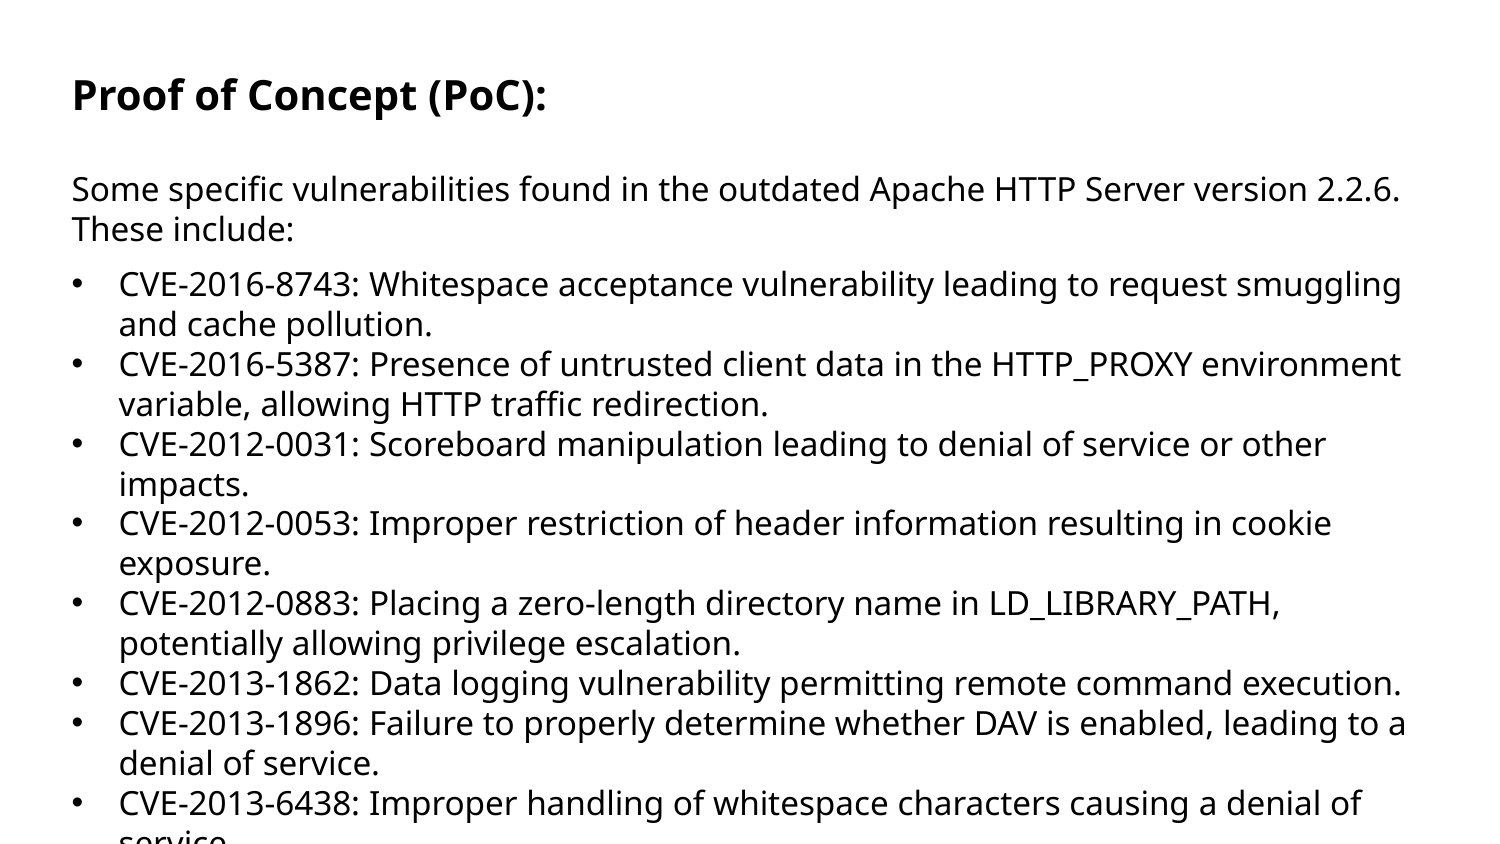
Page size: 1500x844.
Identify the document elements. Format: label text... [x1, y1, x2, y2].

text_box Proof of Concept (PoC): Some specific vulnerabilities found in the outdated Apache HTTP Server version 2.2.6. These include: CVE-2016-8743: Whitespace acceptance vulnerability leading to request smuggling and cache pollution. CVE-2016-5387: Presence of untrusted client data in the HTTP_PROXY environment variable, allowing HTTP traffic redirection. CVE-2012-0031: Scoreboard manipulation leading to denial of service or other impacts. CVE-2012-0053: Improper restriction of header information resulting in cookie exposure. CVE-2012-0883: Placing a zero-length directory name in LD_LIBRARY_PATH, potentially allowing privilege escalation. CVE-2013-1862: Data logging vulnerability permitting remote command execution. CVE-2013-1896: Failure to properly determine whether DAV is enabled, leading to a denial of service. CVE-2013-6438: Improper handling of whitespace characters causing a denial of service. [56, 60, 1443, 844]
